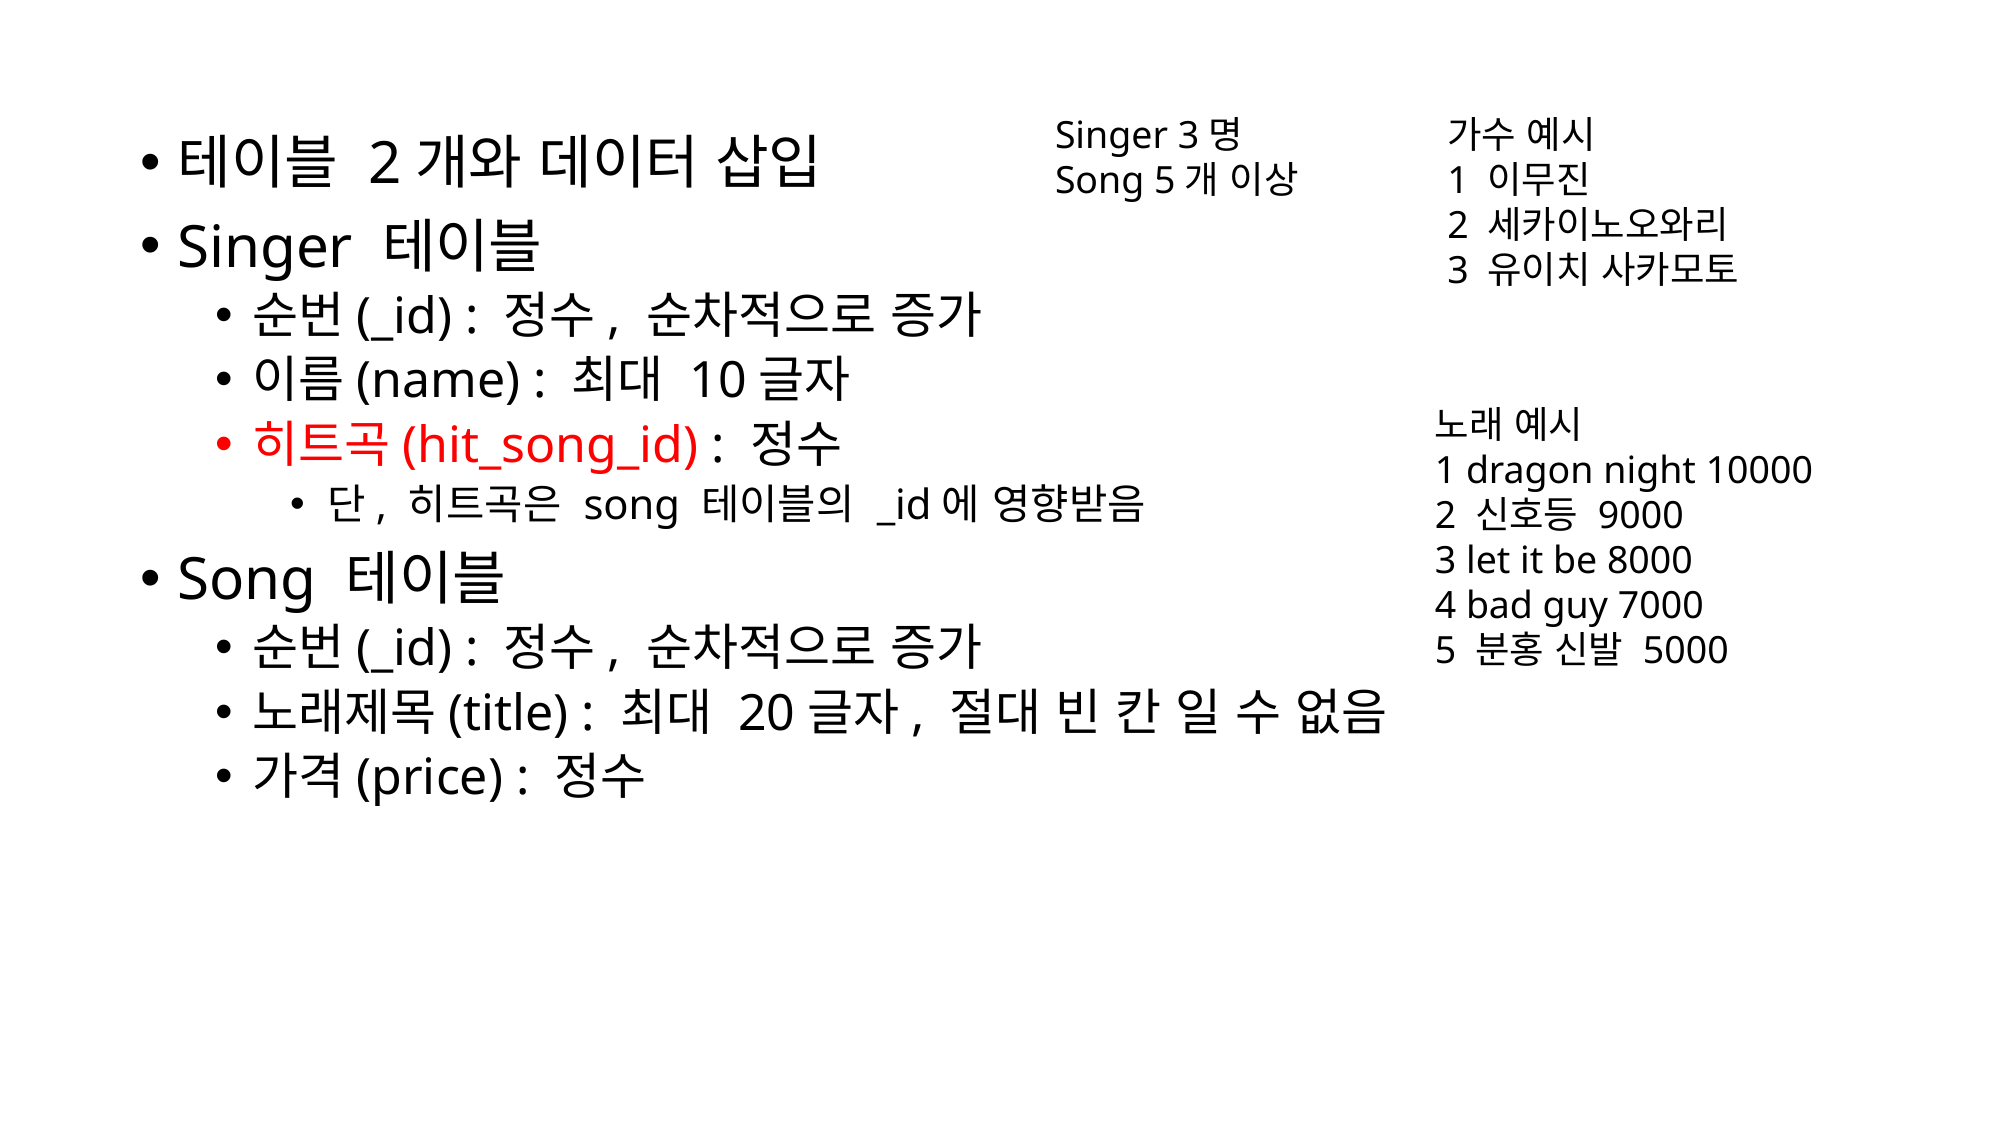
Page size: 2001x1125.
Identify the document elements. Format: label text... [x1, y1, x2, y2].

text_box 가수 예시 1 이무진 2 세카이노오와리 3 유이치 사카모토 [1432, 103, 1765, 299]
list 테이블 2개와 데이터 삽입 Singer 테이블 순번(_id) : 정수, 순차적으로 증가 이름(name) : 최대 10글자 히트곡(hit_song_id) : 정수 단, 히트곡은 song 테이블의 _id에 영향받음 Song 테이블 순번(_id) : 정수, 순차적으로 증가 노래제목(title) : 최대 20글자, 절대 빈 칸 일 수 없음 가격(price) : 정수 [124, 125, 1850, 840]
text_box Singer 3명 Song 5개 이상 [1040, 103, 1314, 209]
text_box 노래 예시 1 dragon night 10000 2 신호등 9000 3 let it be 8000 4 bad guy 7000 5 분홍 신발 5000 [1420, 393, 1829, 679]
